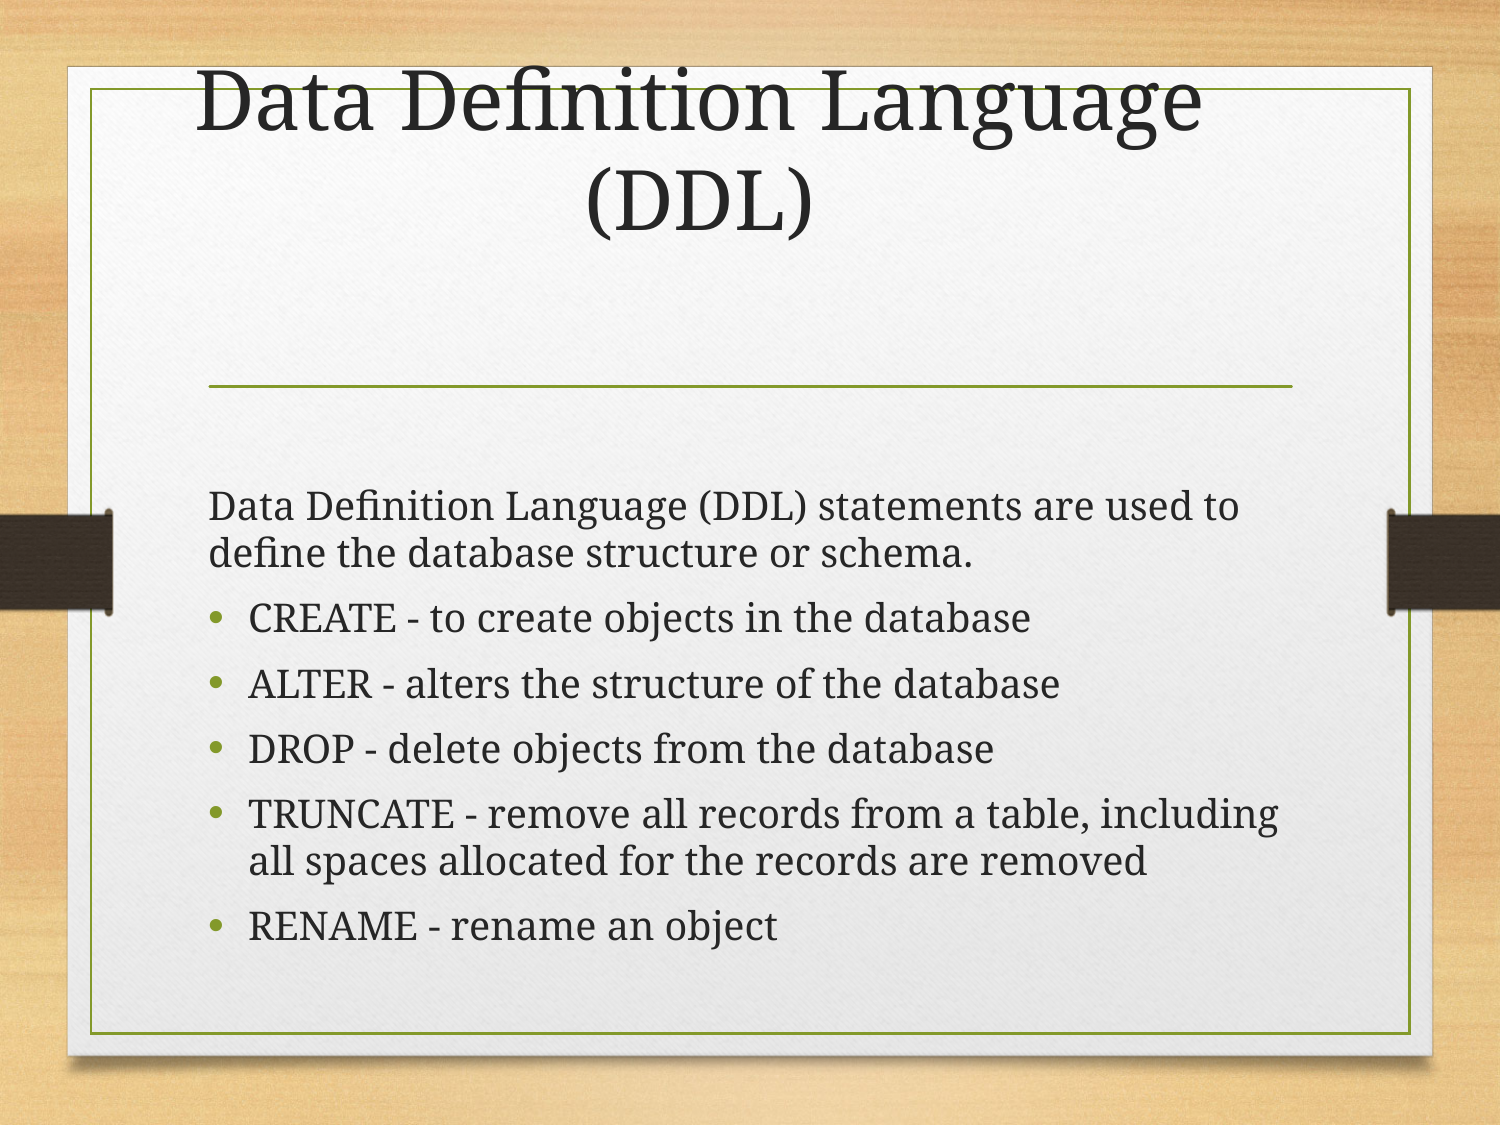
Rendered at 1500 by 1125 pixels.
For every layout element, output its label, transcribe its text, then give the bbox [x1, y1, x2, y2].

title Data Definition Language (DDL) [75, 45, 1325, 250]
picture [0, 0, 1500, 1125]
list Data Definition Language (DDL) statements are used to define the database structure or schema. CREATE - to create objects in the database ALTER - alters the structure of the database DROP - delete objects from the database TRUNCATE - remove all records from a table, including all spaces allocated for the records are removed RENAME - rename an object [193, 408, 1309, 974]
